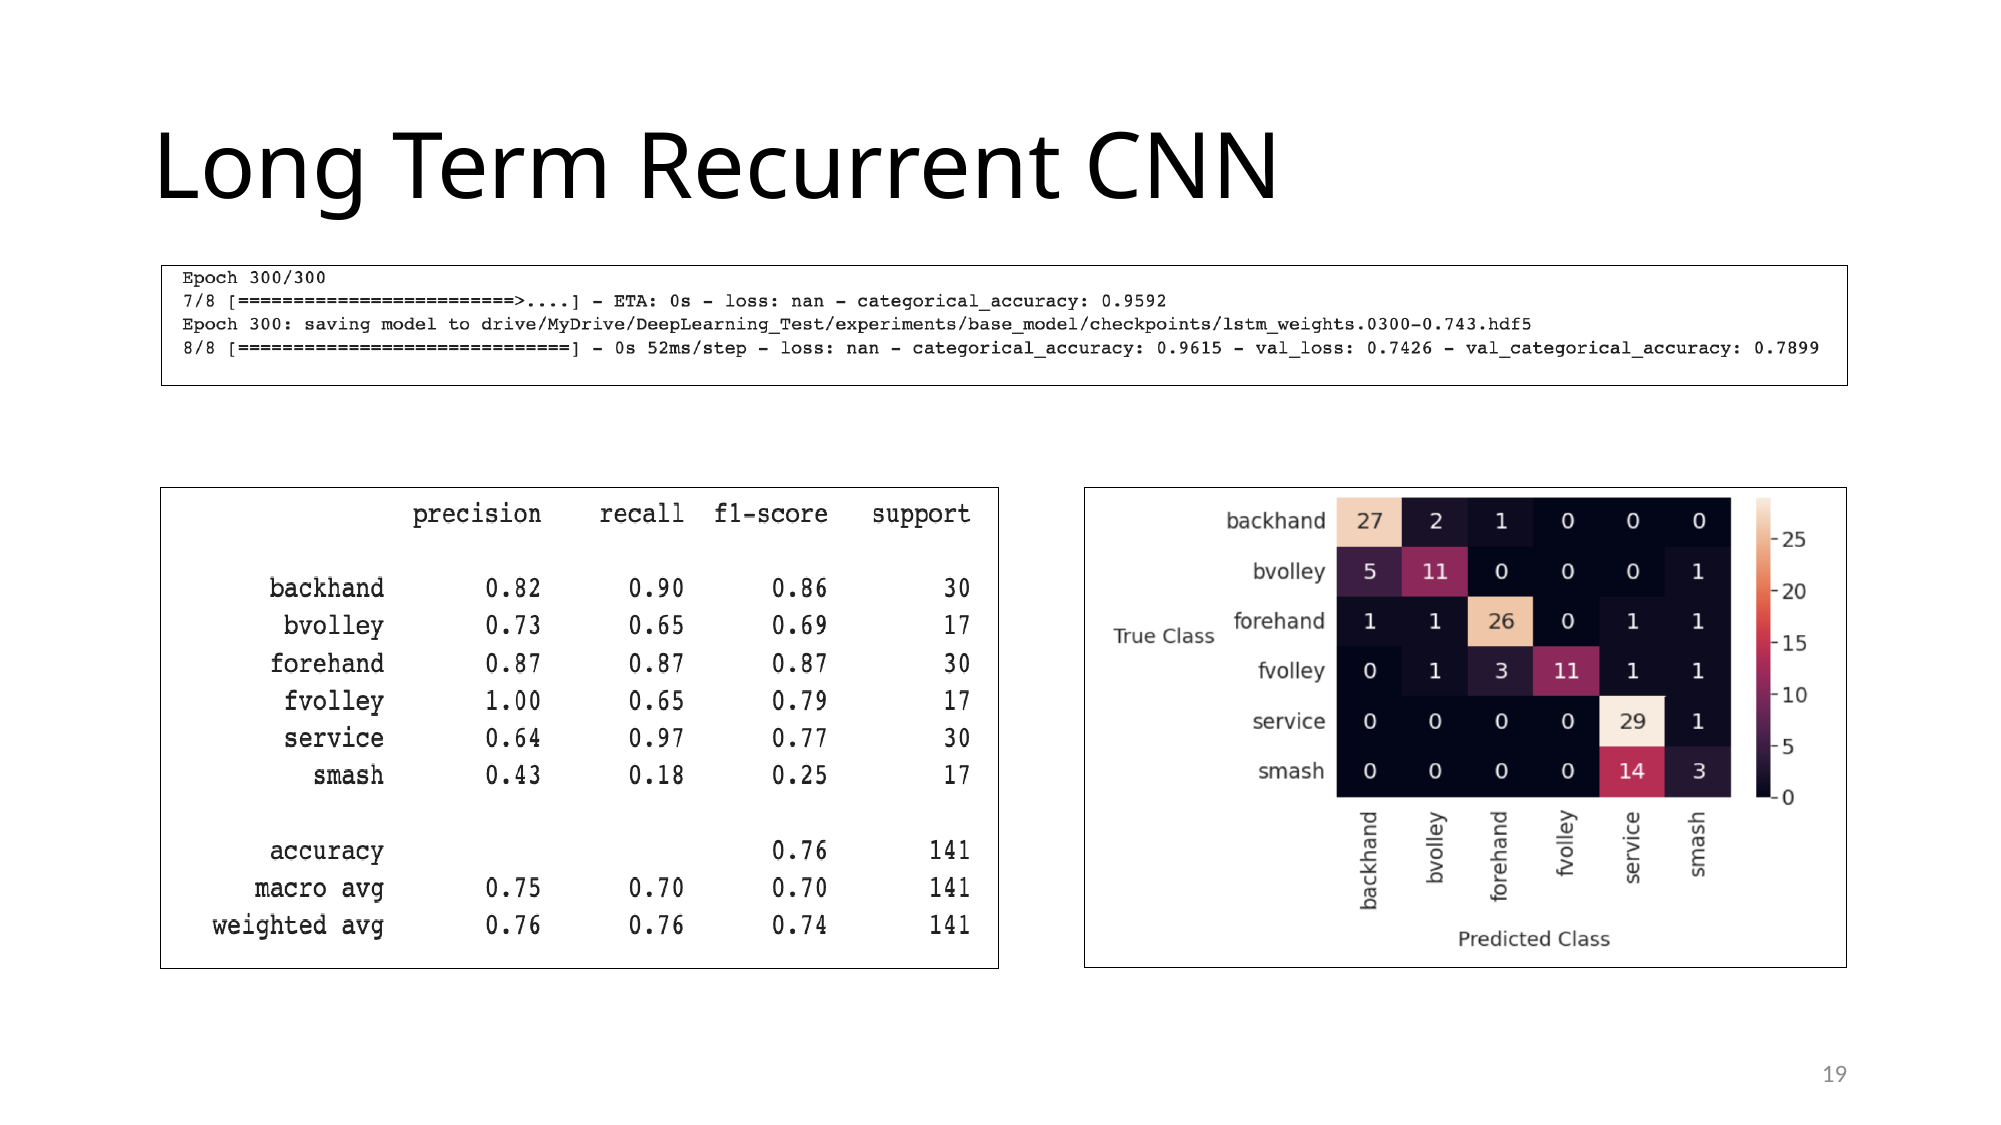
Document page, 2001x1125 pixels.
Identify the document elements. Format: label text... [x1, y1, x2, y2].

picture [1084, 487, 1847, 968]
picture [160, 487, 999, 969]
title Long Term Recurrent CNN [137, 59, 1863, 278]
slide_number 19 [1412, 1042, 1863, 1103]
picture [161, 265, 1848, 386]
